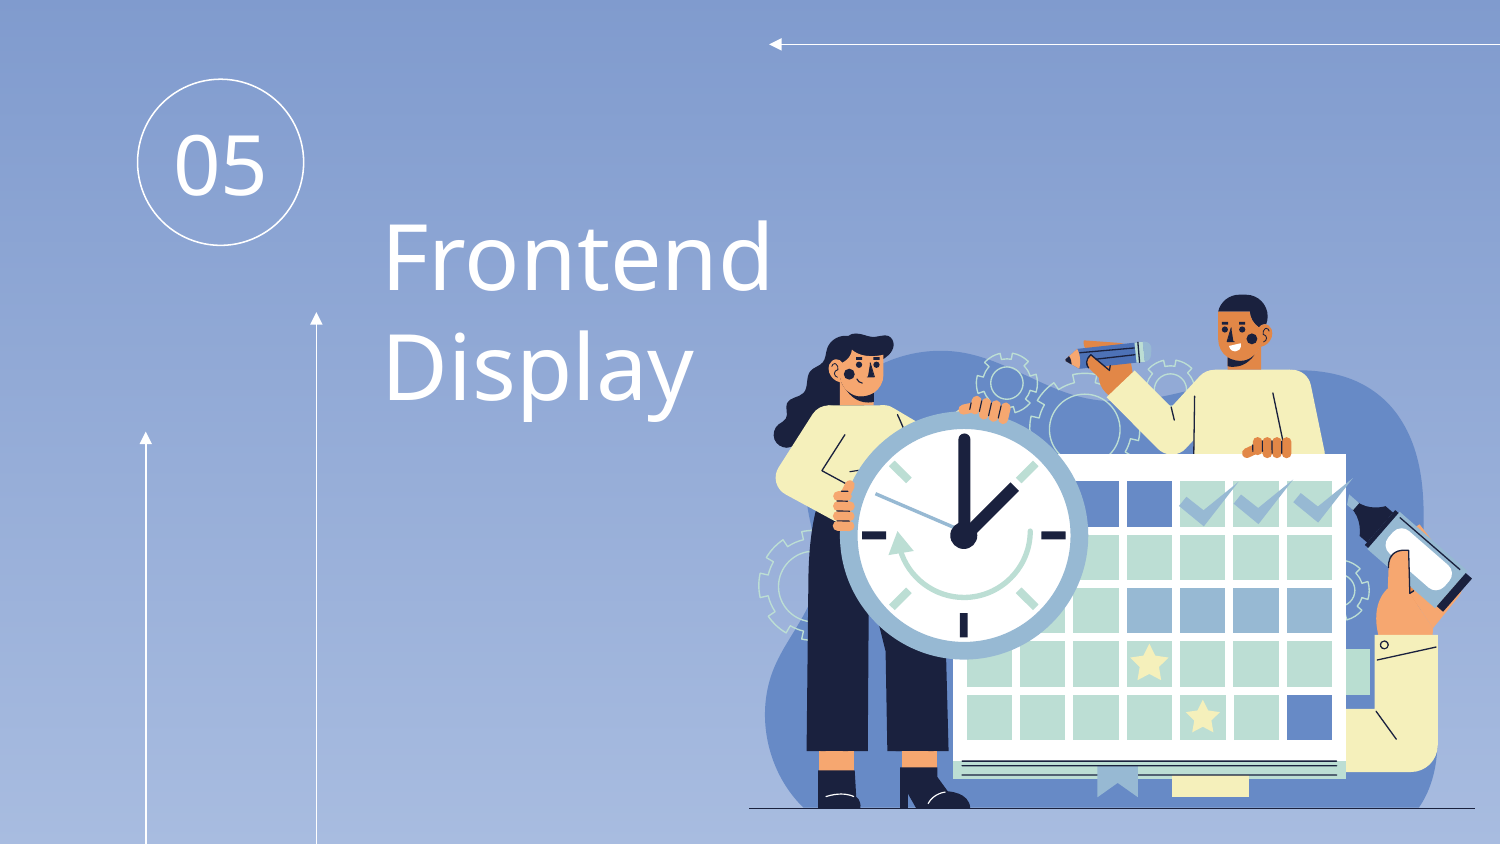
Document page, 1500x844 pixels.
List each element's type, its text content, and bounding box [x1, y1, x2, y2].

title Frontend Display [366, 124, 850, 435]
text_box [137, 120, 149, 205]
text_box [748, 294, 1476, 810]
text_box 05 [149, 79, 292, 246]
text_box [292, 119, 304, 205]
